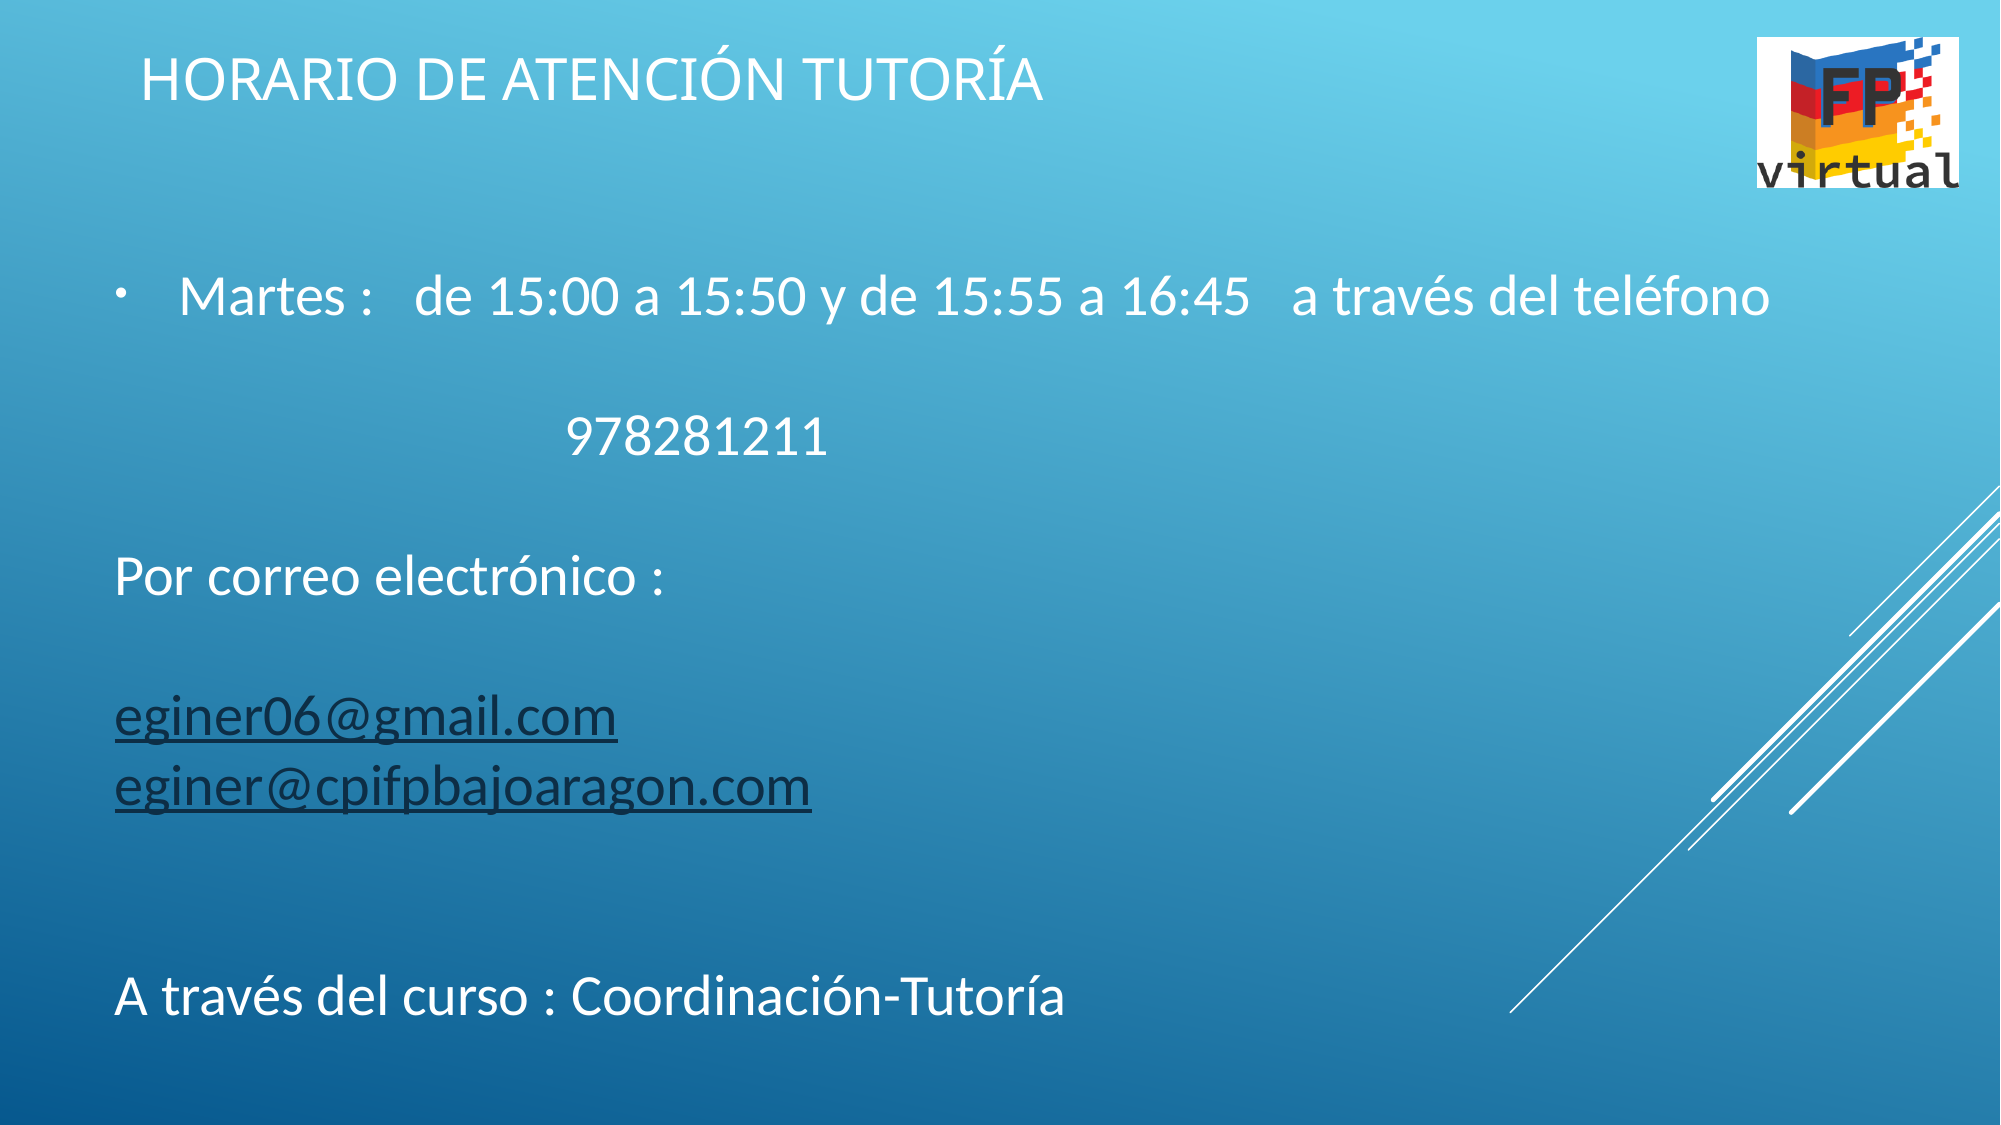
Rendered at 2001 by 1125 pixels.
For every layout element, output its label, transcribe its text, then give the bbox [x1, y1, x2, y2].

title Horario de atención tutoría [137, 0, 1568, 172]
text_box Martes : de 15:00 a 15:50 y de 15:55 a 16:45 a través del teléfono 978281211 Por correo electrónico : eginer06@gmail.com eginer@cpifpbajoaragon.com A través del curso : Coordinación-Tutoría [99, 249, 1838, 1125]
picture [1756, 37, 1959, 188]
